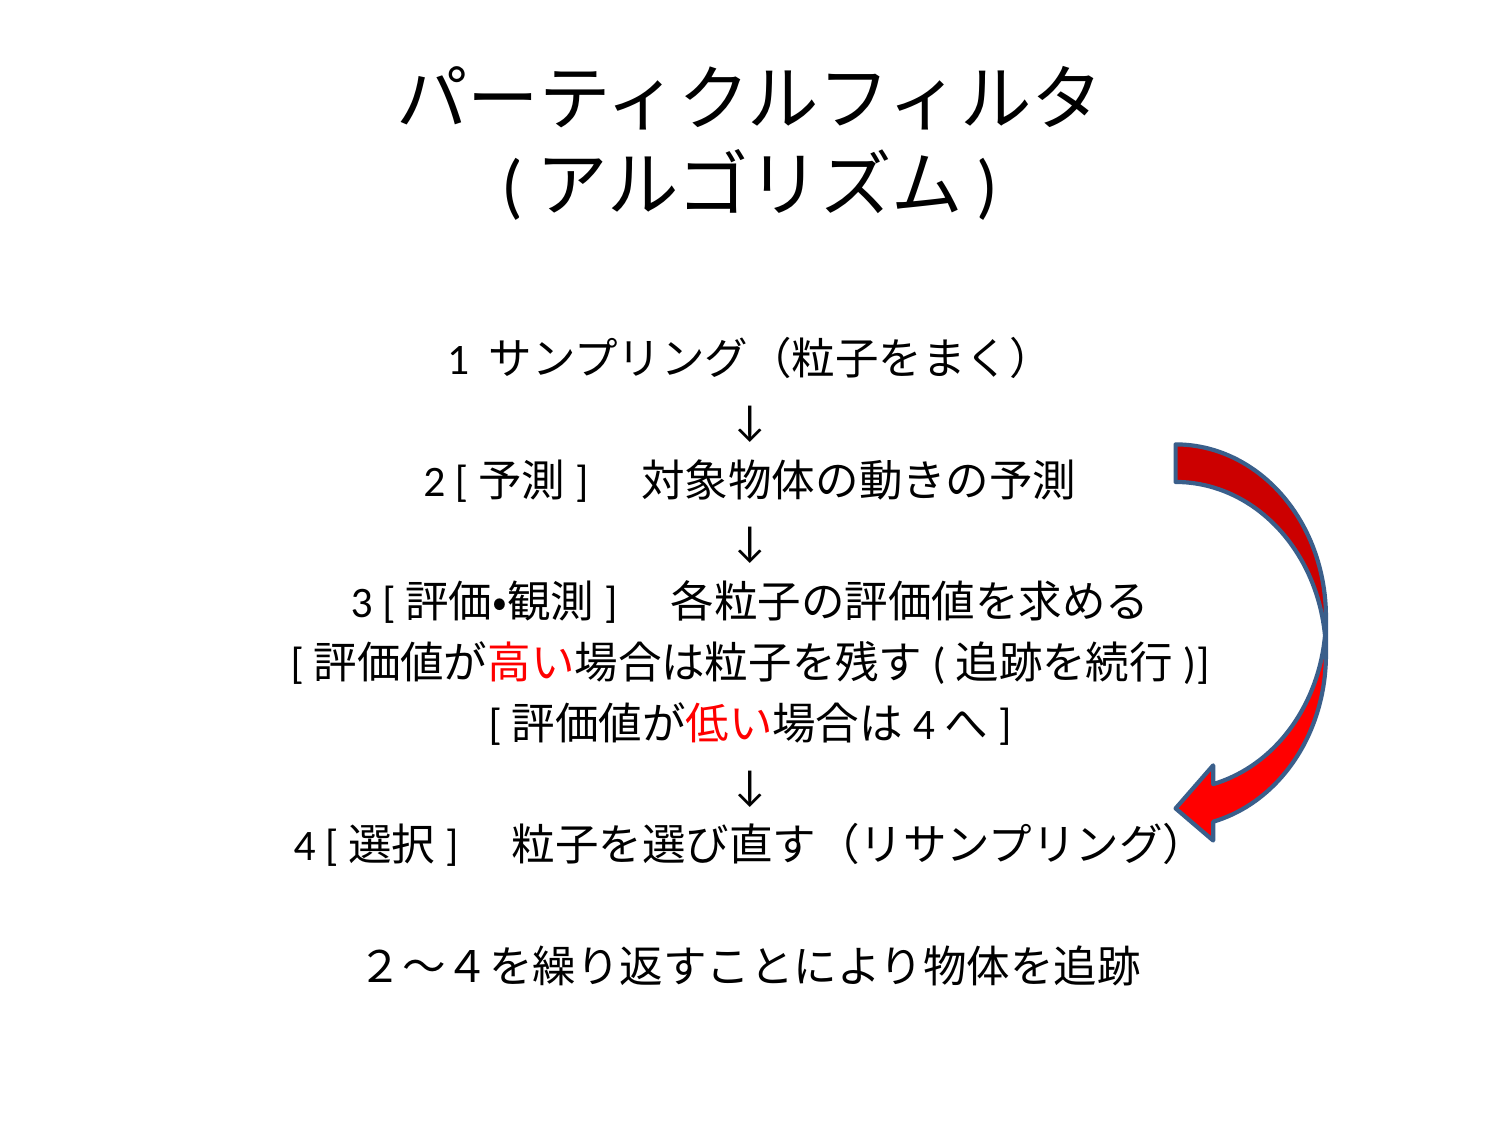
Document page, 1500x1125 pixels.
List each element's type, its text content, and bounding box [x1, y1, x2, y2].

list 1 サンプリング（粒子をまく） ↓ 2 [予測] 対象物体の動きの予測 ↓ 3 [評価・観測] 各粒子の評価値を求める [評価値が高い場合は粒子を残す(追跡を続行)] [評価値が低い場合は4へ] ↓ 4 [選択] 粒子を選び直す（リサンプリング） ２～４を繰り返すことにより物体を追跡 [75, 262, 1425, 1005]
title パーティクルフィルタ (アルゴリズム) [75, 45, 1425, 233]
text_box [1173, 442, 1329, 843]
